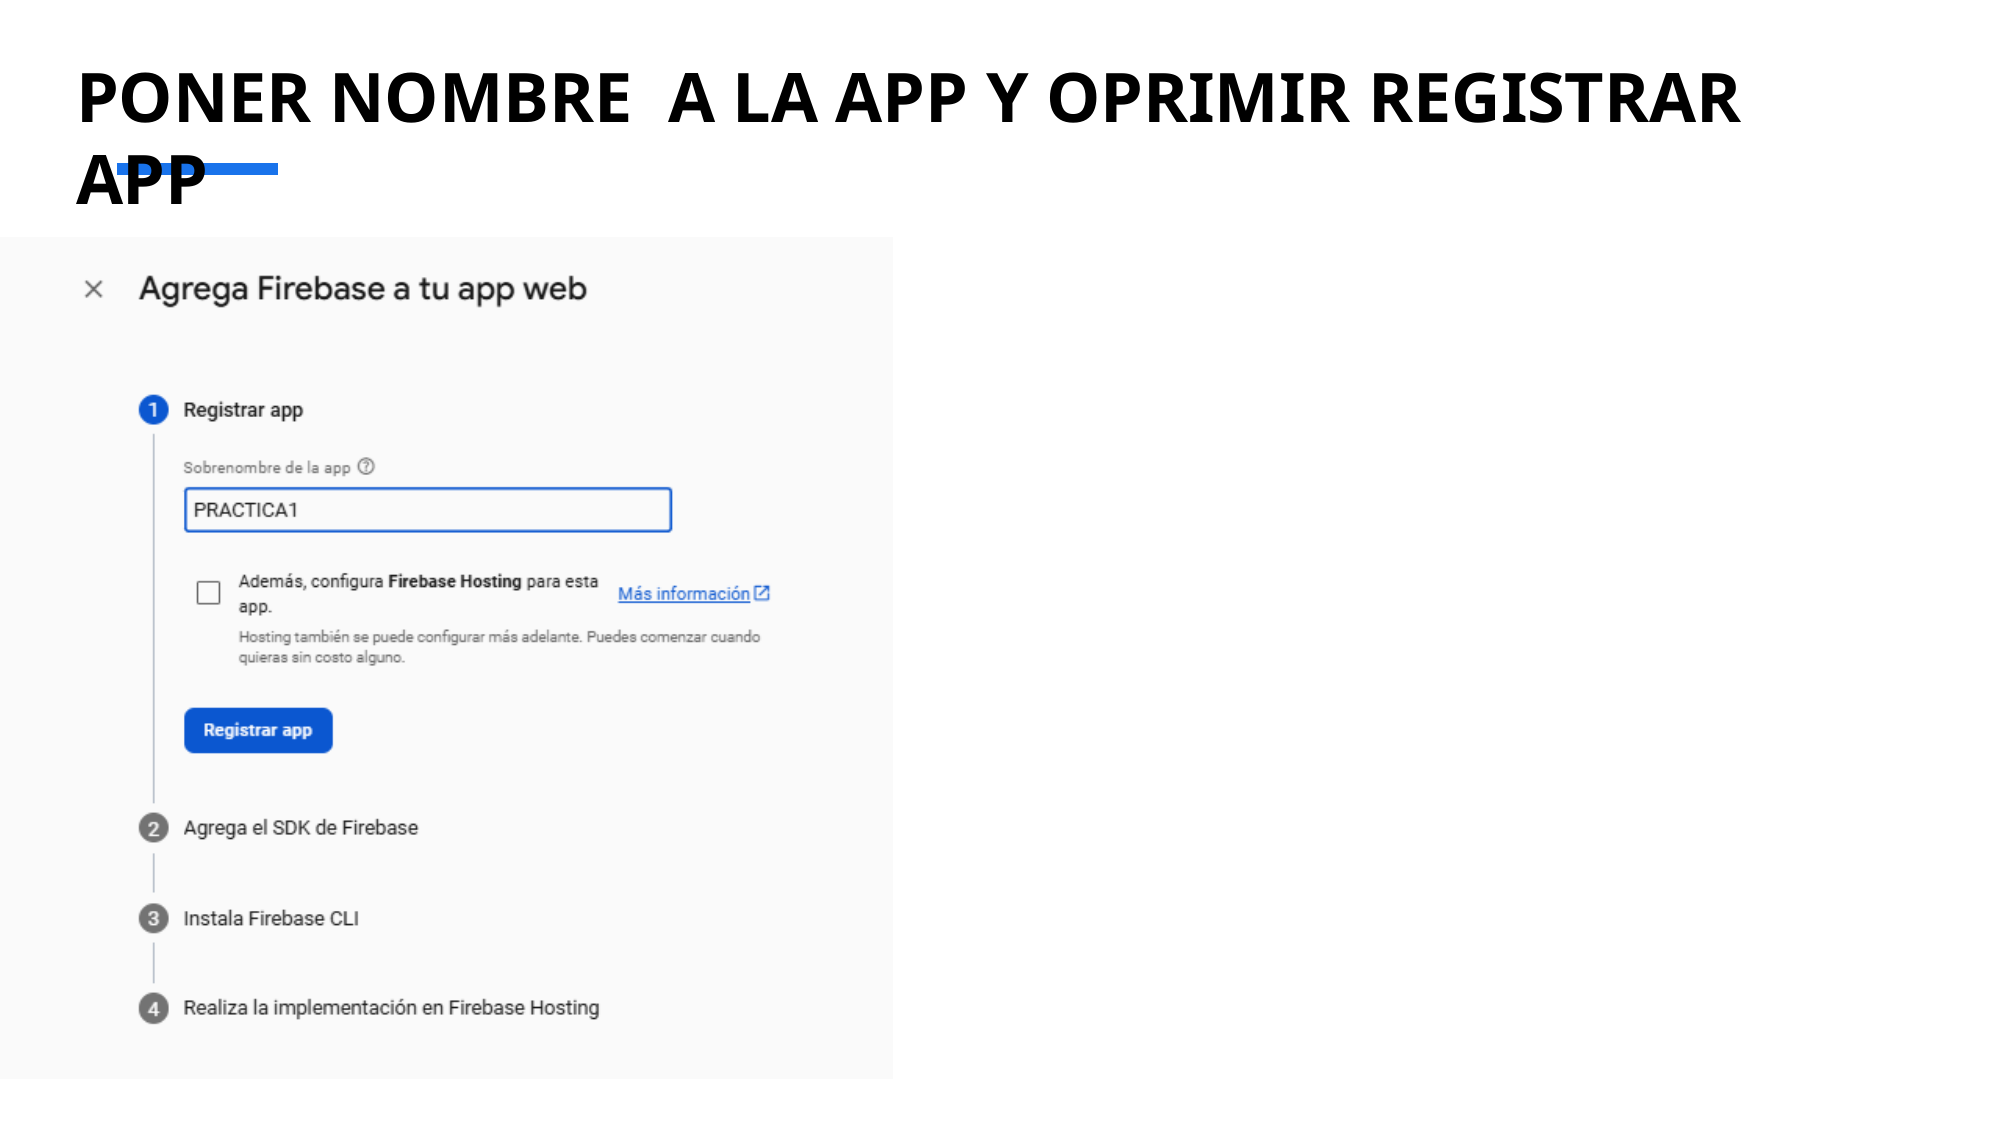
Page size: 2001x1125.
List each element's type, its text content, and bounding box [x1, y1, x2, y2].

picture [0, 237, 893, 1079]
title PONER NOMBRE A LA APP Y OPRIMIR REGISTRAR APP [61, 46, 1848, 227]
